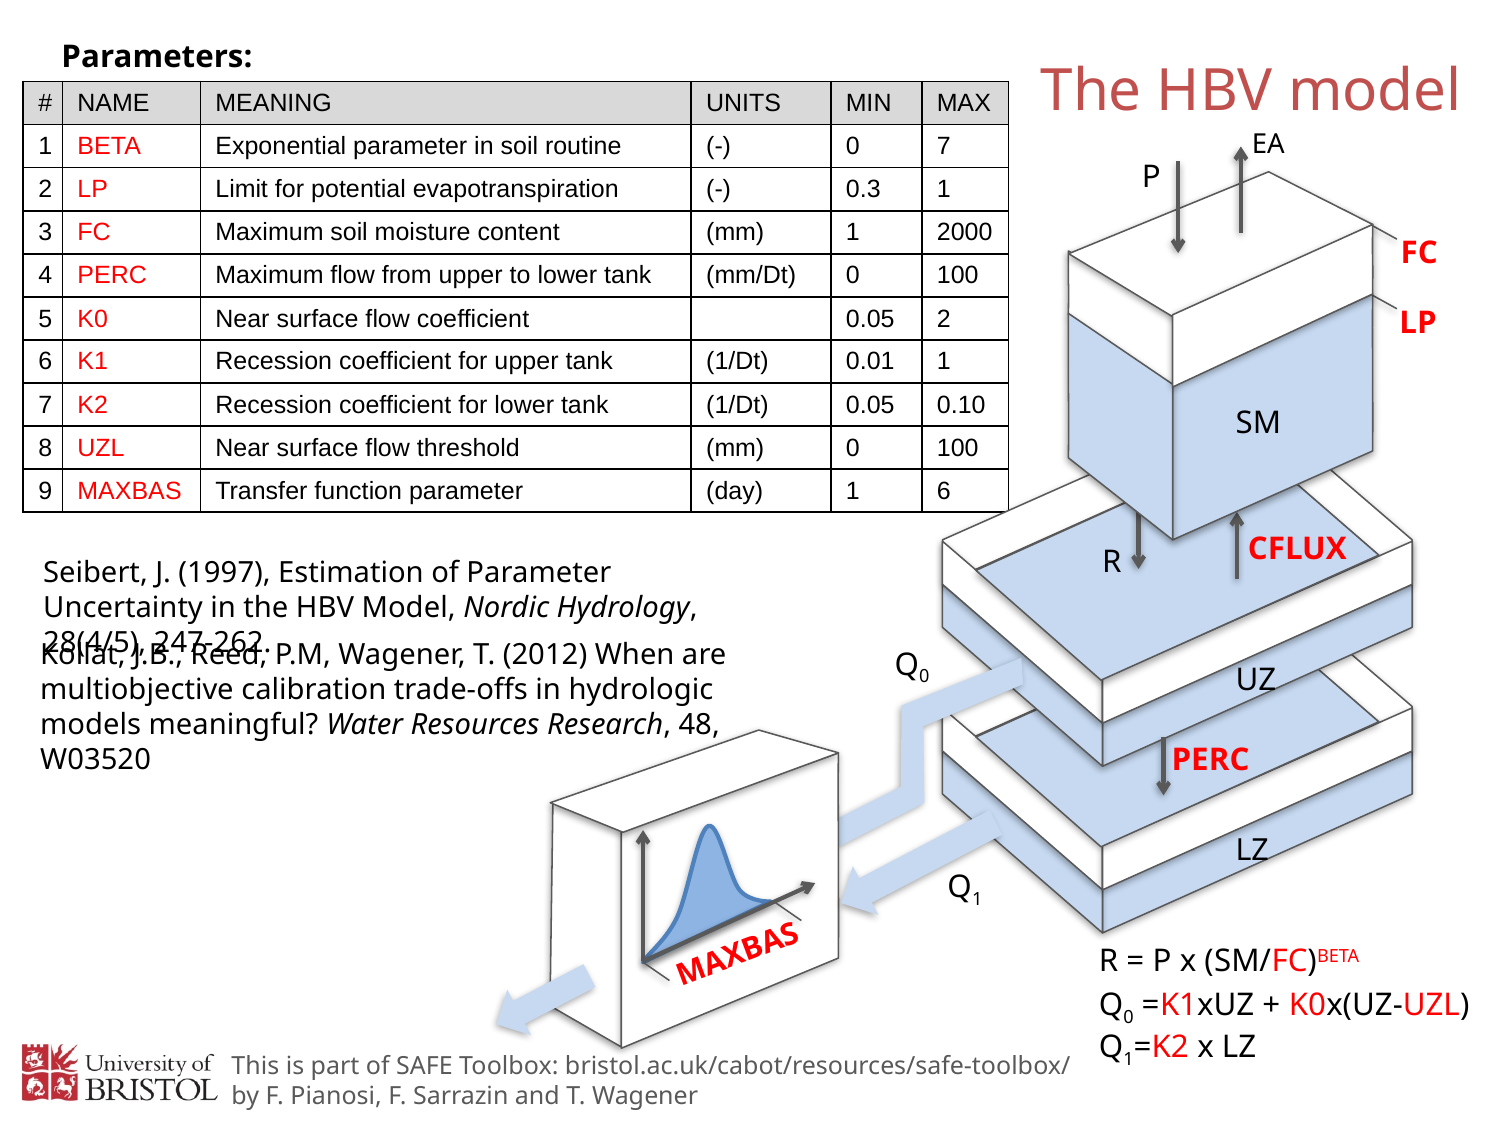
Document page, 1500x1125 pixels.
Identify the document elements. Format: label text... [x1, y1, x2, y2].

table_cell PERC [63, 255, 200, 296]
table_cell Maximum soil moisture content [201, 233, 485, 253]
picture [14, 1040, 225, 1106]
text_box Parameters: [46, 28, 397, 81]
title The HBV model [126, 45, 1477, 233]
table_cell 2 [24, 168, 62, 210]
table_cell 1 [24, 125, 62, 167]
table_cell Maximum flow from upper to lower tank [201, 255, 485, 296]
text_box Kollat, J.B., Reed, P.M, Wagener, T. (2012) When are multiobjective calibration trade-offs in hydrologic models meaningful? Water Resources Research, 48, W03520 [25, 627, 485, 783]
table_cell Recession coefficient for lower tank [201, 384, 485, 425]
text_box R = P x (SM/FC)BETA Q0 =K1xUZ + K0x(UZ-UZL) Q1=K2 x LZ [1083, 932, 1485, 1075]
table_cell BETA [63, 125, 126, 167]
table_cell K1 [63, 341, 200, 382]
table_header NAME [63, 82, 126, 124]
table_cell FC [63, 212, 200, 253]
table_cell 9 [24, 470, 62, 511]
table_cell LP [63, 168, 126, 210]
text_box Seibert, J. (1997), Estimation of Parameter Uncertainty in the HBV Model, Nordic Hydrology, 28(4/5), 247-262. [28, 545, 485, 627]
table_cell 3 [24, 212, 62, 253]
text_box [490, 116, 1468, 1049]
table_cell Transfer function parameter [201, 470, 485, 511]
table_cell Near surface flow threshold [201, 427, 485, 468]
table_cell Near surface flow coefficient [201, 298, 485, 339]
table_cell 8 [24, 427, 62, 468]
table_cell 6 [24, 341, 62, 382]
table_cell K0 [63, 298, 200, 339]
text_box This is part of SAFE Toolbox: bristol.ac.uk/cabot/resources/safe-toolbox/ by F. Pianosi, F. Sarrazin and T. Wagener [216, 1041, 1224, 1117]
table_cell UZL [63, 427, 200, 468]
table_cell 7 [24, 384, 62, 425]
table_cell K2 [63, 384, 200, 425]
table_cell 4 [24, 255, 62, 296]
table_header # [24, 82, 62, 124]
table_cell MAXBAS [63, 470, 200, 511]
table_cell 5 [24, 298, 62, 339]
table_cell Recession coefficient for upper tank [201, 341, 485, 382]
